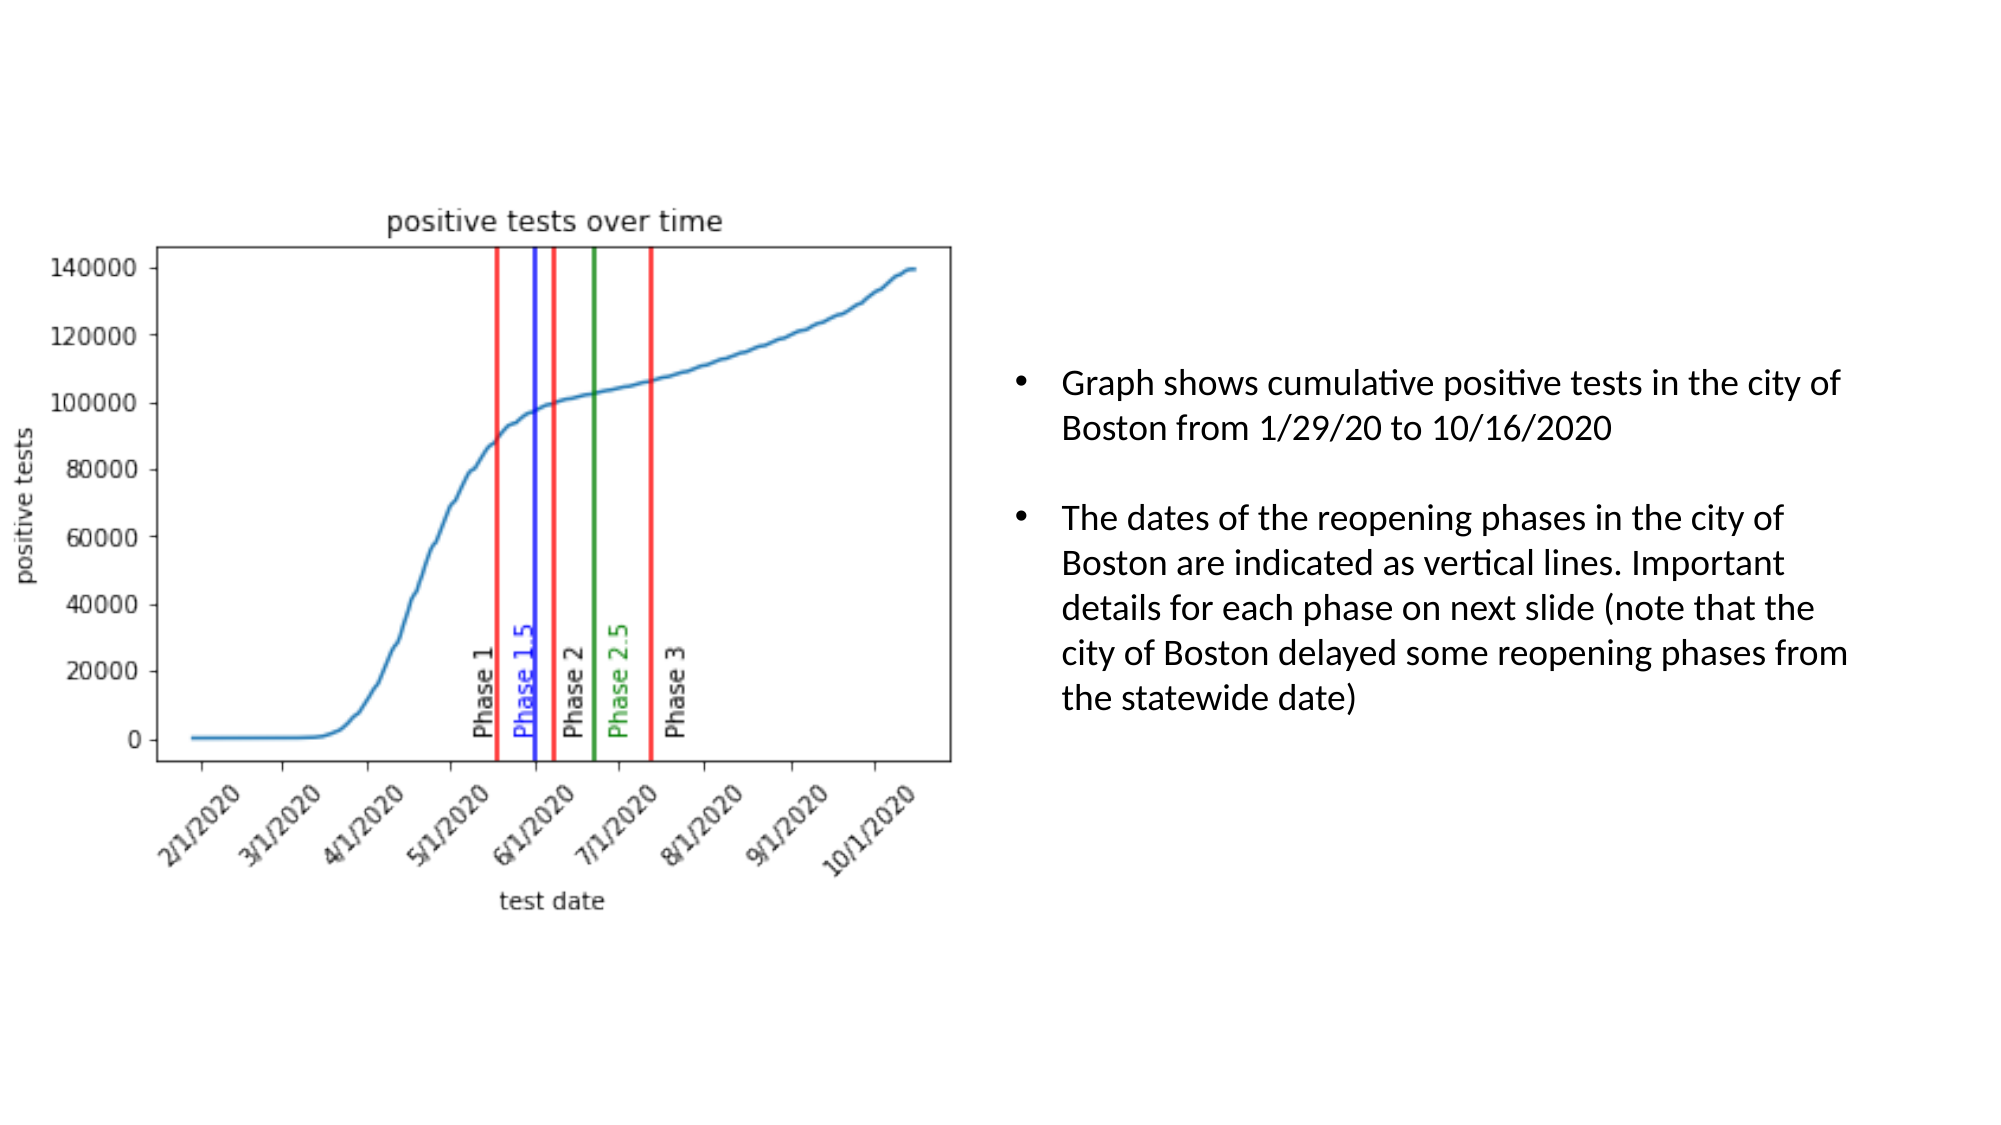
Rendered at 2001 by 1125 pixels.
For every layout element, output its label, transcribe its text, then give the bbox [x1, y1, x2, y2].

text_box Graph shows cumulative positive tests in the city of Boston from 1/29/20 to 10/16/2020 The dates of the reopening phases in the city of Boston are indicated as vertical lines. Important details for each phase on next slide (note that the city of Boston delayed some reopening phases from the statewide date) [999, 350, 1869, 771]
picture [0, 192, 967, 933]
